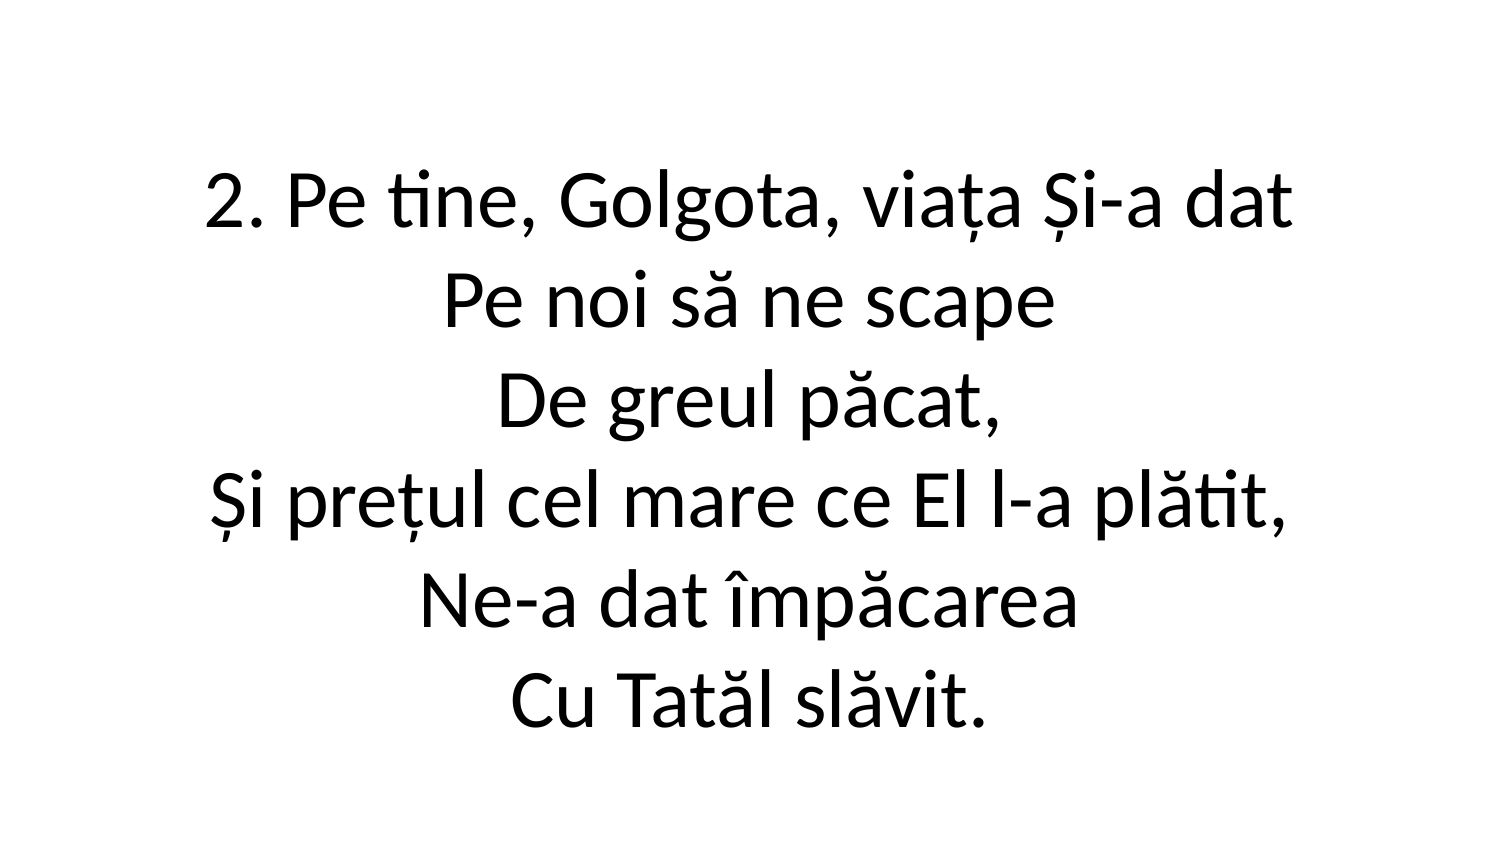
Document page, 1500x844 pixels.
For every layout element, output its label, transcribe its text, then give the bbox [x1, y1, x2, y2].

text_box 2. Pe tine, Golgota, viața Și-a dat Pe noi să ne scape De greul păcat, Și prețul cel mare ce El l-a plătit, Ne-a dat împăcarea Cu Tatăl slăvit. [188, 92, 1311, 752]
